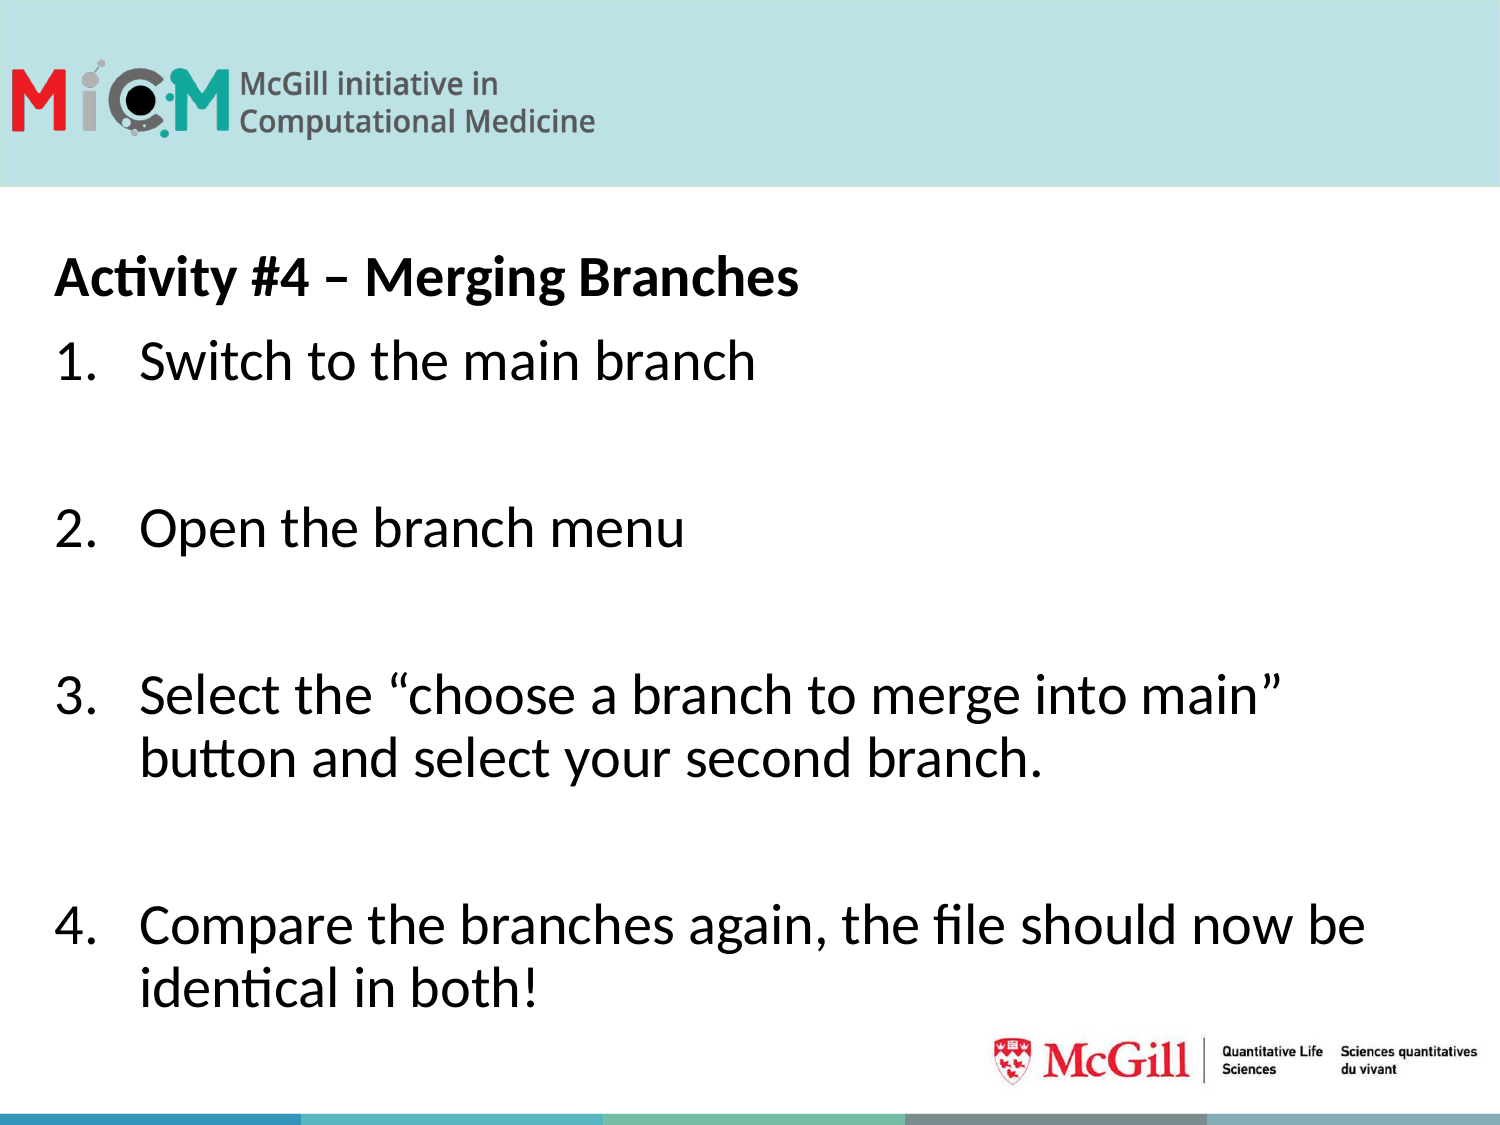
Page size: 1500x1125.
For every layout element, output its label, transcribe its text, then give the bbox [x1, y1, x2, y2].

list Activity #4 – Merging Branches Switch to the main branch Open the branch menu Select the “choose a branch to merge into main” button and select your second branch. Compare the branches again, the file should now be identical in both! [39, 238, 1461, 1047]
picture [970, 1015, 1500, 1122]
picture [0, 19, 634, 187]
